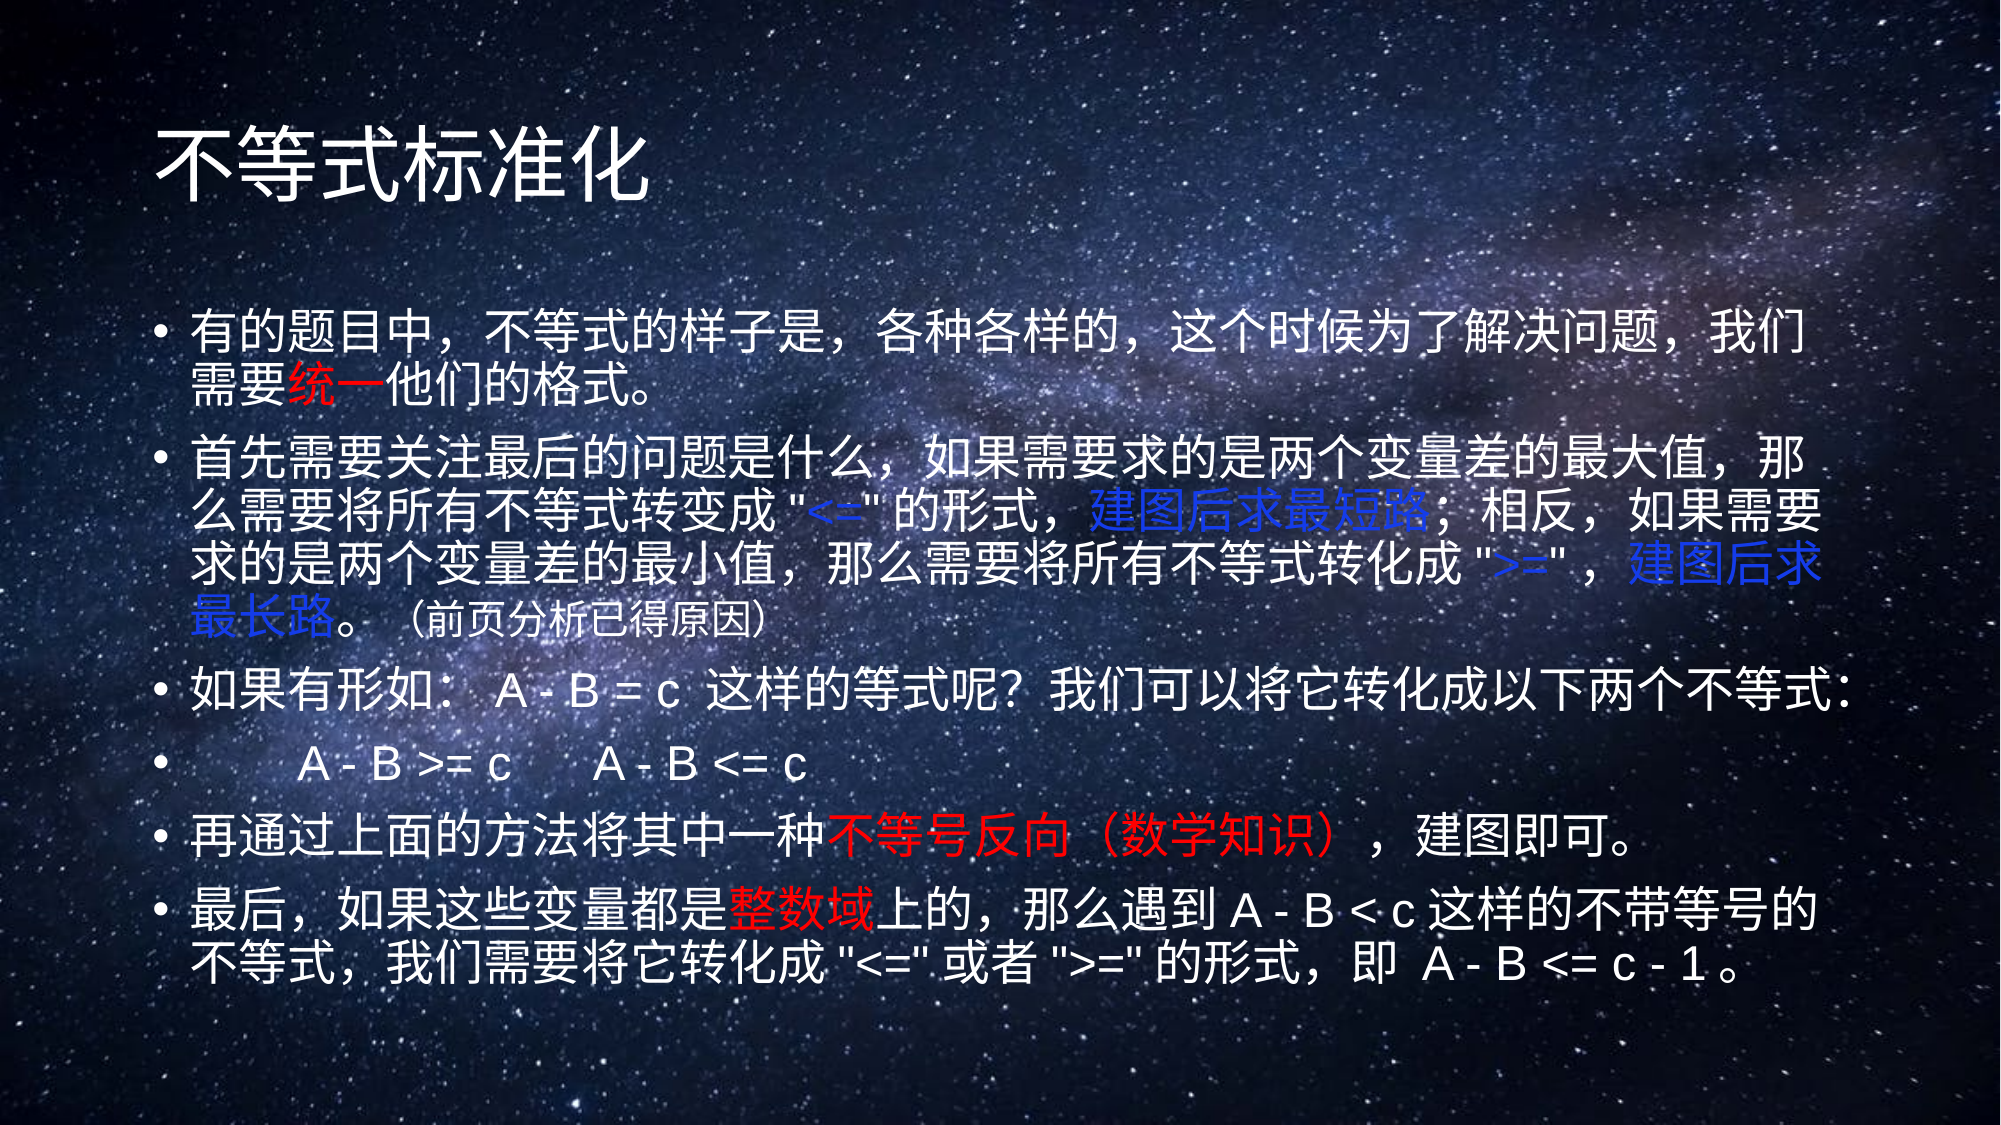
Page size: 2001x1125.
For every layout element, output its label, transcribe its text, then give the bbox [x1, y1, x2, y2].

list 有的题目中，不等式的样子是，各种各样的，这个时候为了解决问题，我们需要统一他们的格式。 首先需要关注最后的问题是什么，如果需要求的是两个变量差的最大值，那么需要将所有不等式转变成"<="的形式，建图后求最短路；相反，如果需要求的是两个变量差的最小值，那么需要将所有不等式转化成">="，建图后求最长路。（前页分析已得原因） 如果有形如：A - B = c 这样的等式呢？我们可以将它转化成以下两个不等式： A - B >= c A - B <= c 再通过上面的方法将其中一种不等号反向（数学知识），建图即可。 最后，如果这些变量都是整数域上的，那么遇到A - B < c这样的不带等号的不等式，我们需要将它转化成"<="或者">="的形式，即 A - B <= c - 1。 [137, 299, 1863, 1014]
title 不等式标准化 [137, 59, 1863, 278]
picture [0, 0, 2001, 1125]
